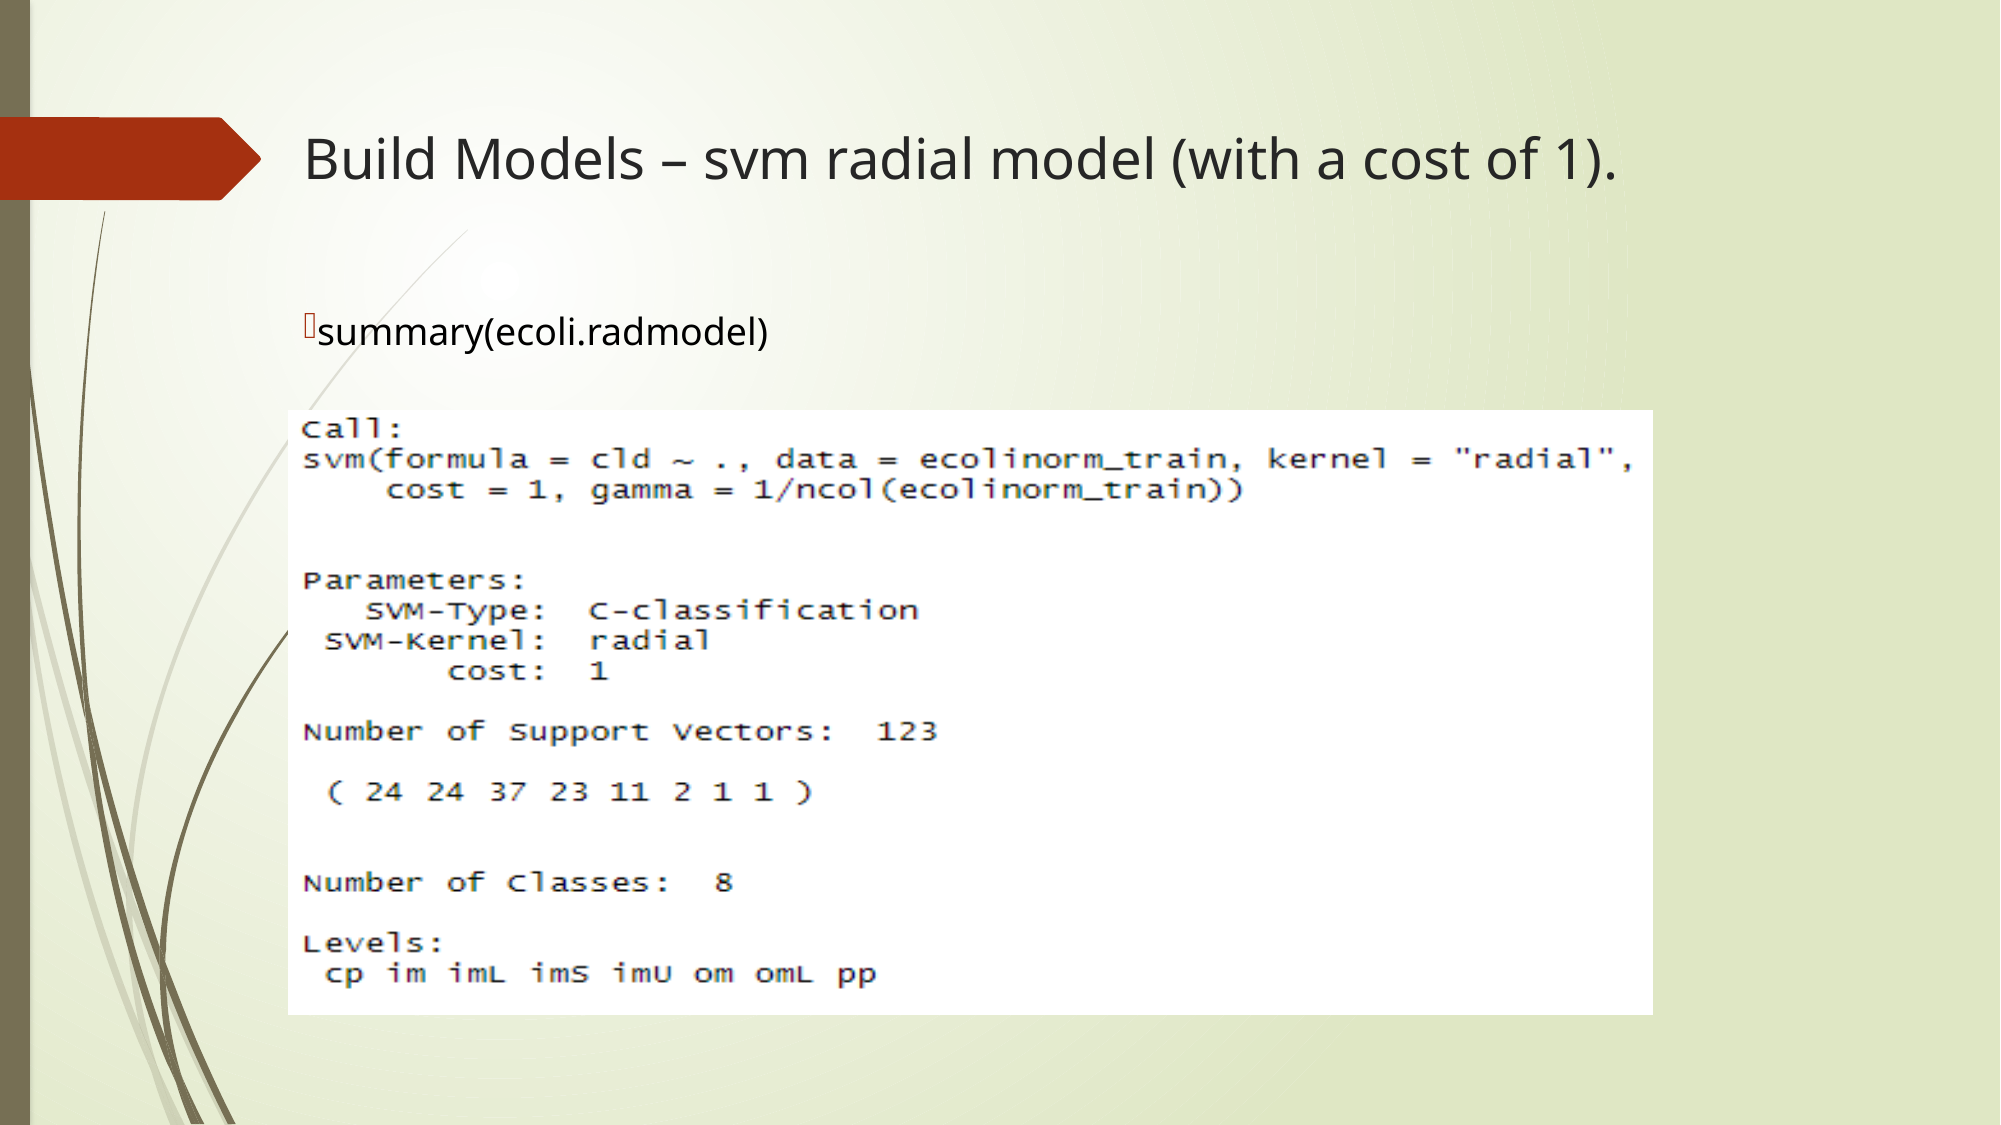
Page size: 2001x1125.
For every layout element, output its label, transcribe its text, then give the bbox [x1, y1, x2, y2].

picture [288, 409, 1653, 1015]
list summary(ecoli.radmodel) [288, 299, 841, 376]
title Build Models – svm radial model (with a cost of 1). [288, 110, 1819, 266]
